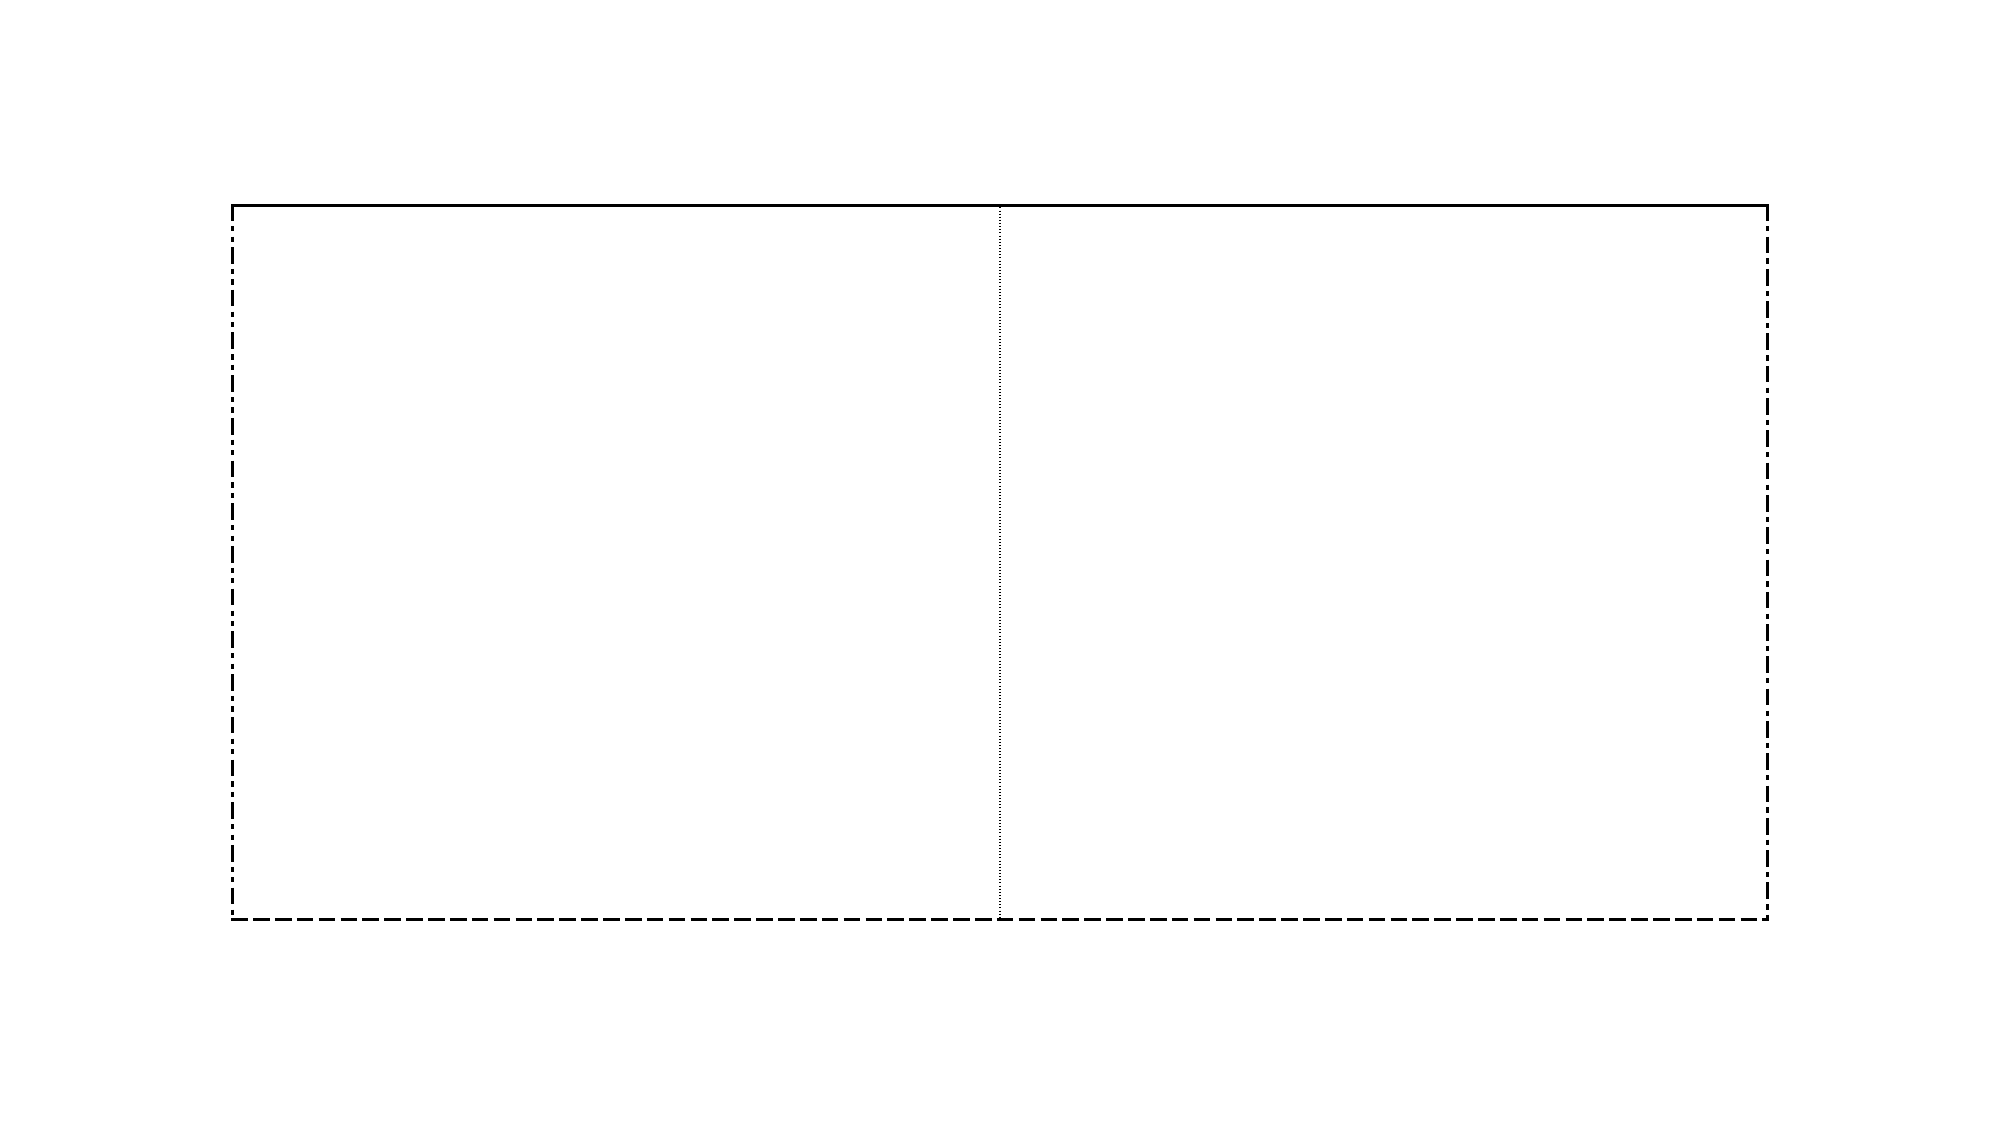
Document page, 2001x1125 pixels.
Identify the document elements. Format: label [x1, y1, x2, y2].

table_header [1000, 207, 1767, 919]
table_header [233, 207, 1000, 919]
